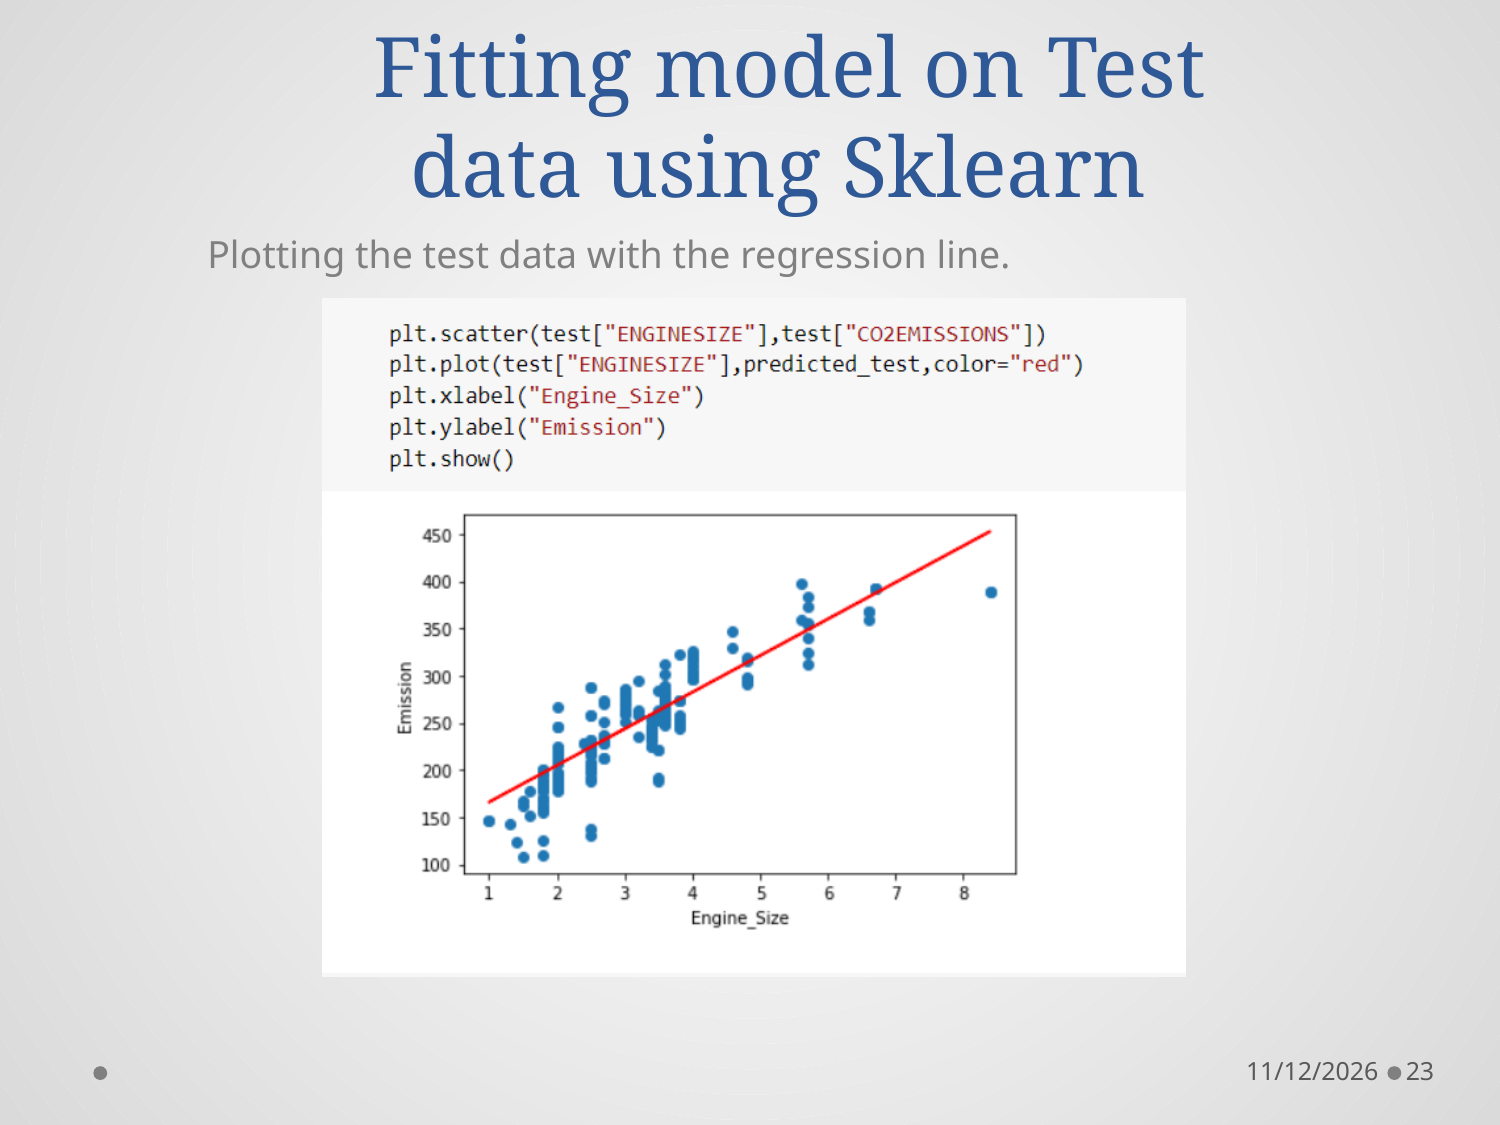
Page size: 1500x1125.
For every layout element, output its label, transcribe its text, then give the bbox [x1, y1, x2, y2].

picture [322, 298, 1186, 977]
text_box Plotting the test data with the regression line. [192, 223, 1292, 373]
slide_number 23 [1401, 1042, 1494, 1103]
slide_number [1043, 1042, 1386, 1103]
title Fitting model on Test data using Sklearn [275, 74, 1304, 222]
